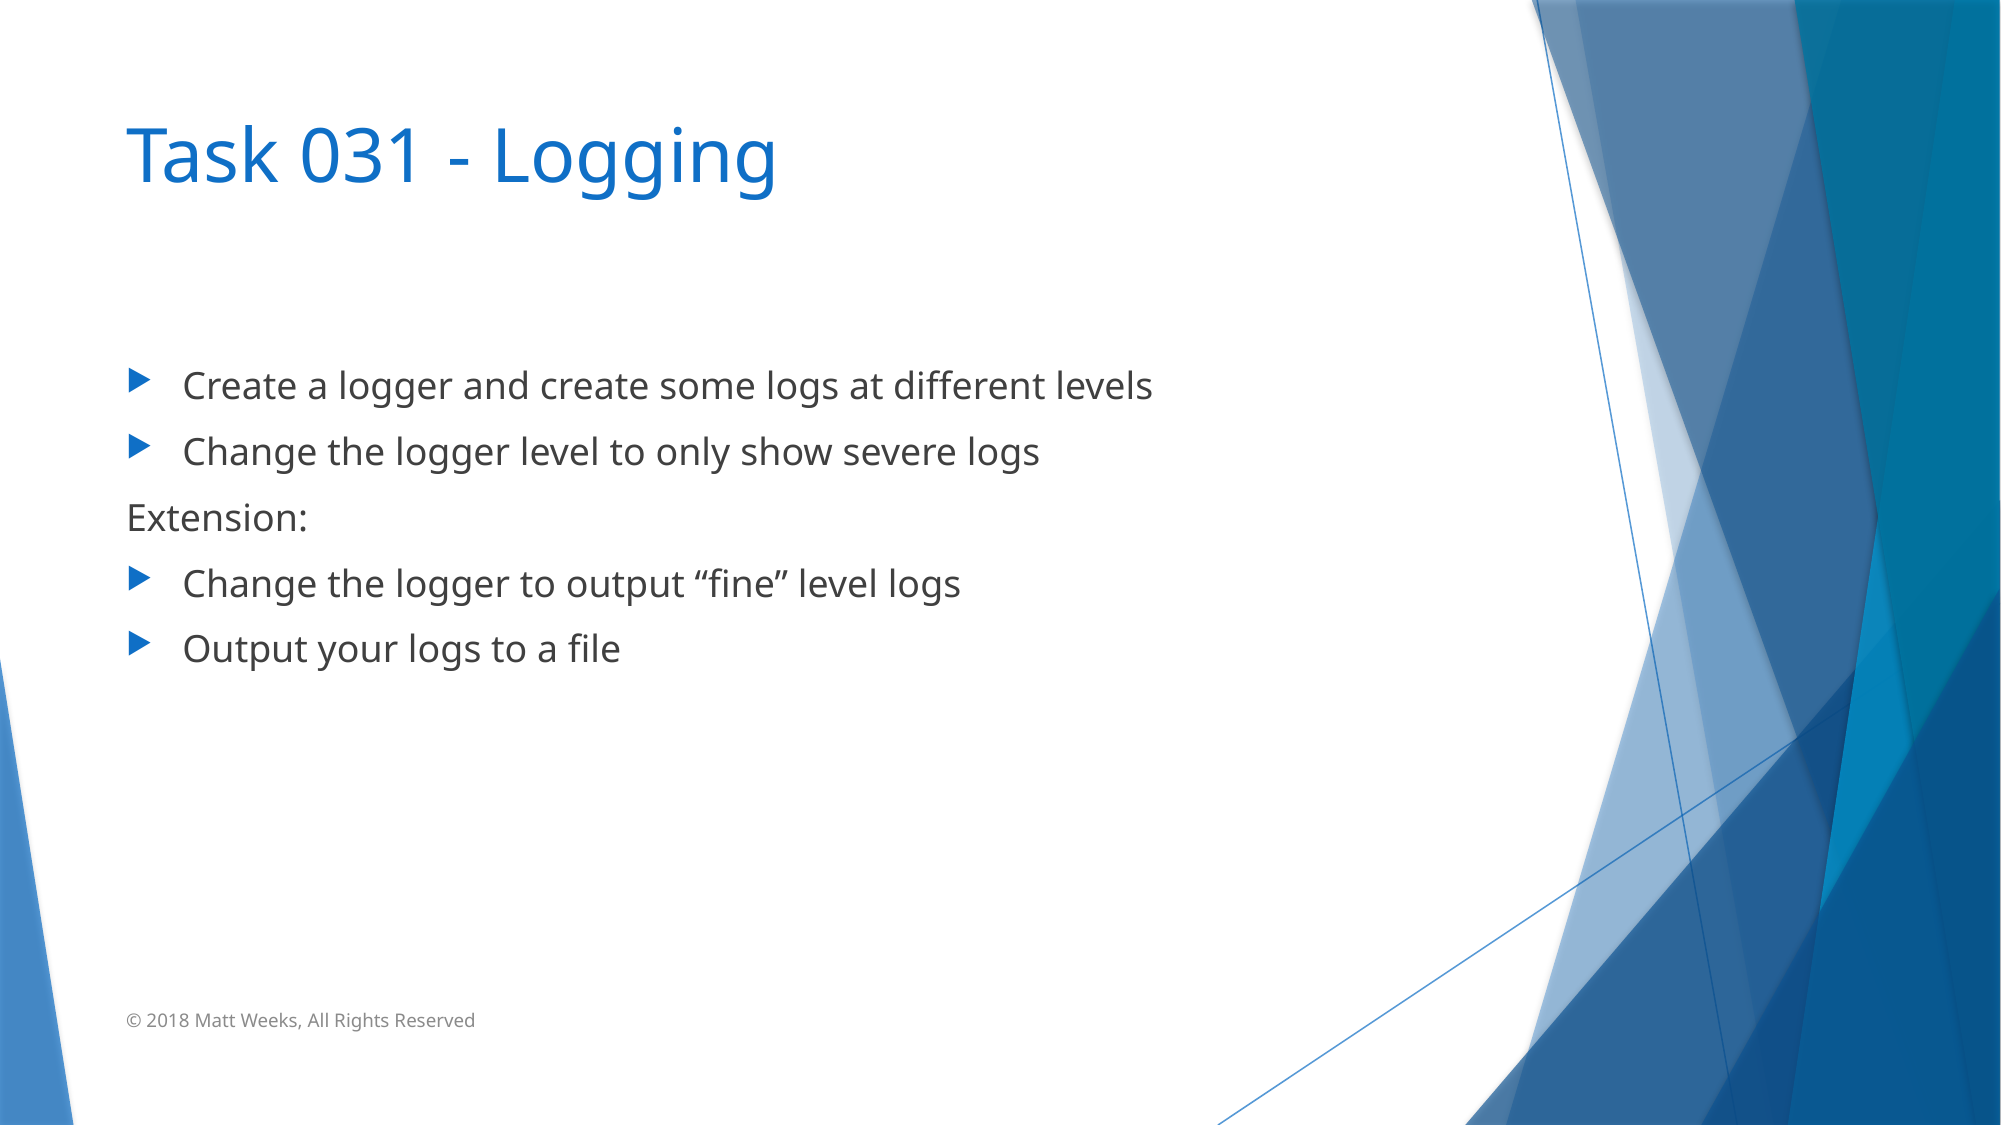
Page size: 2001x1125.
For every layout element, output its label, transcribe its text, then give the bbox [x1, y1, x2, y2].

title Task 031 - Logging [111, 99, 1522, 317]
list Create a logger and create some logs at different levels Change the logger level to only show severe logs Extension: Change the logger to output “fine” level logs Output your logs to a file [111, 354, 1522, 992]
footer © 2018 Matt Weeks, All Rights Reserved [111, 991, 1145, 1051]
